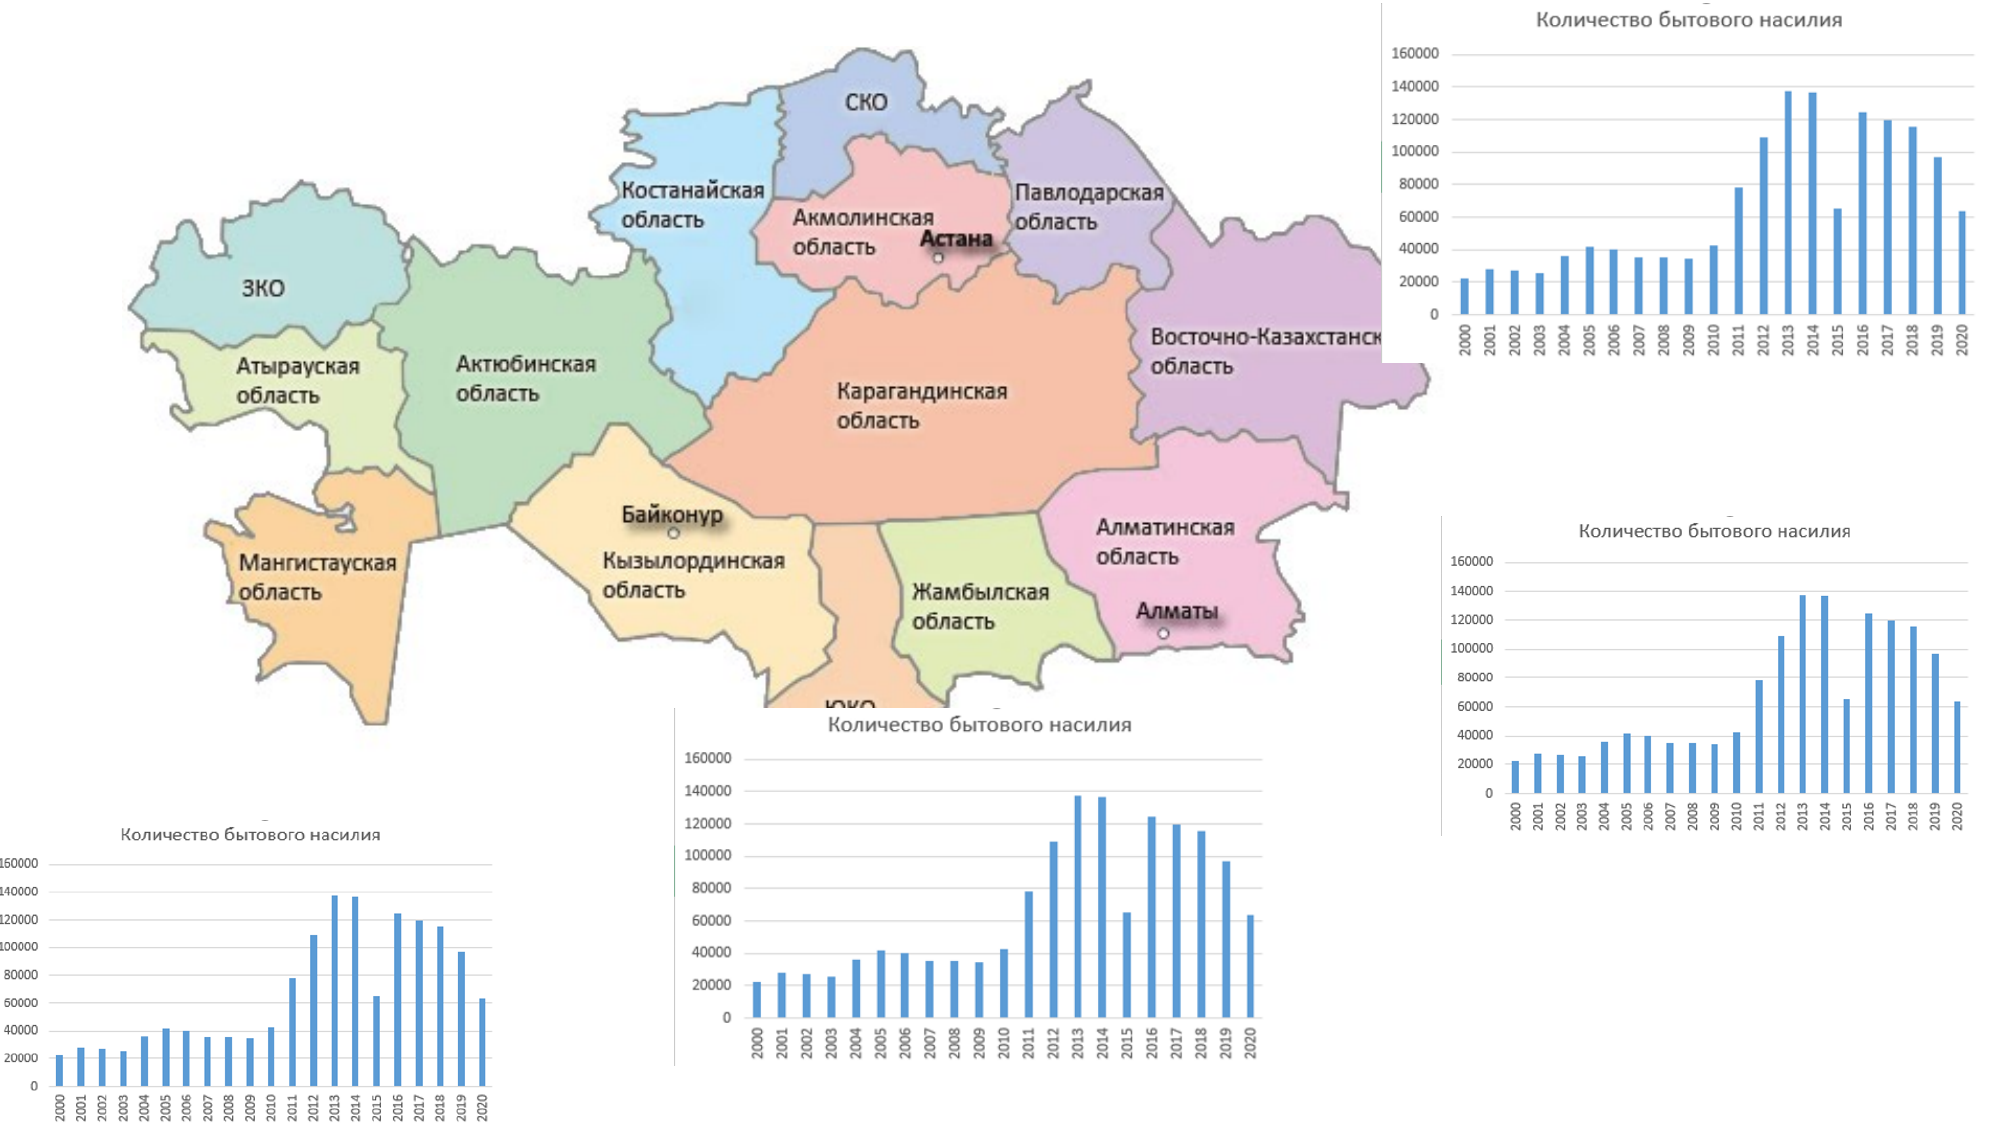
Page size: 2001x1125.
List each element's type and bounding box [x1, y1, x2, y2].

text_box [874, 79, 1329, 144]
list [122, 46, 1381, 795]
picture [0, 820, 508, 1125]
picture [1381, 3, 1993, 363]
text_box [323, 251, 1563, 841]
picture [1563, 516, 1984, 836]
picture [674, 841, 1281, 1066]
